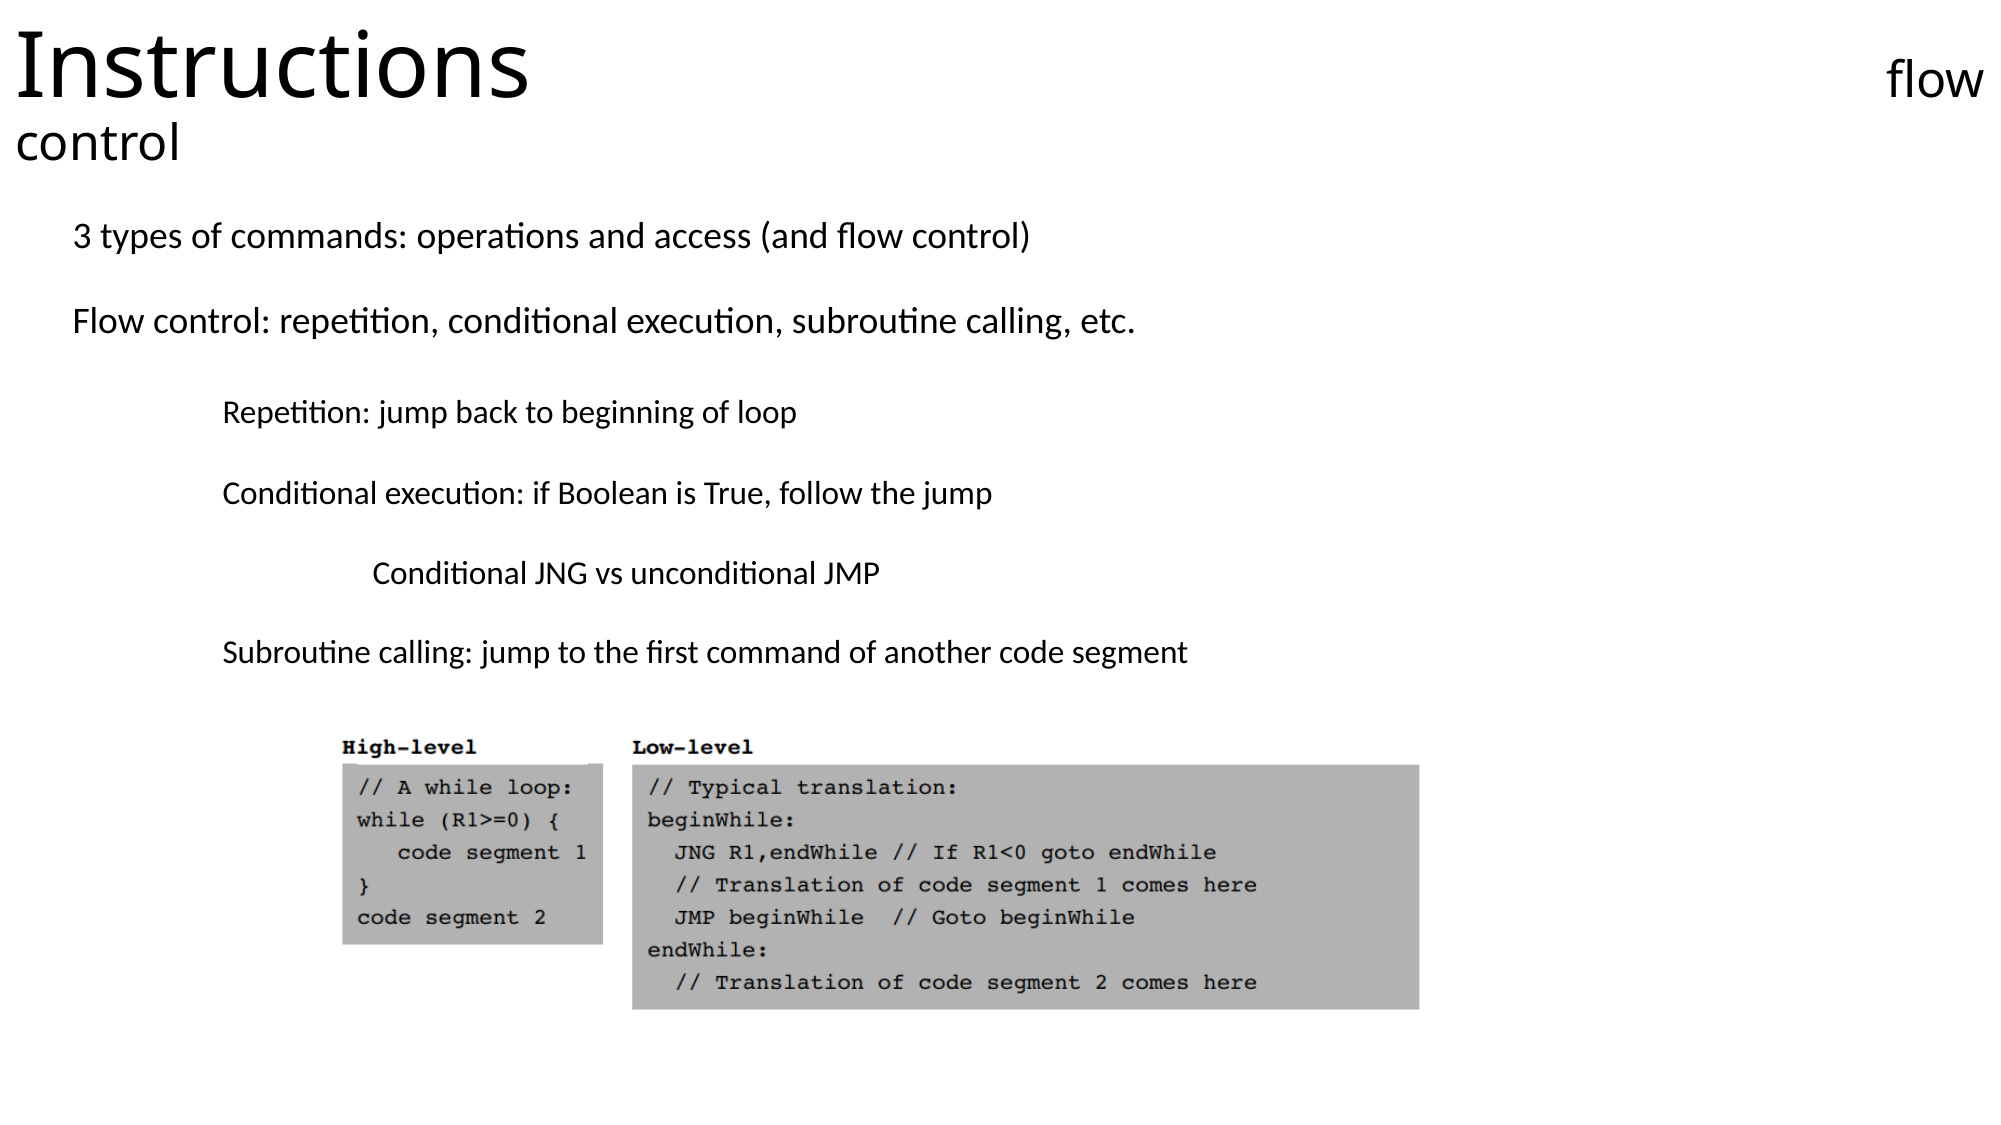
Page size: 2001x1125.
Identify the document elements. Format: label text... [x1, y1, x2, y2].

picture [336, 730, 1427, 1015]
text_box 3 types of commands: operations and access (and flow control) Flow control: repetition, conditional execution, subroutine calling, etc. Repetition: jump back to beginning of loop Conditional execution: if Boolean is True, follow the jump Conditional JNG vs unconditional JMP Subroutine calling: jump to the first command of another code segment [57, 204, 1681, 753]
title Instructions flow control [0, 0, 2000, 204]
